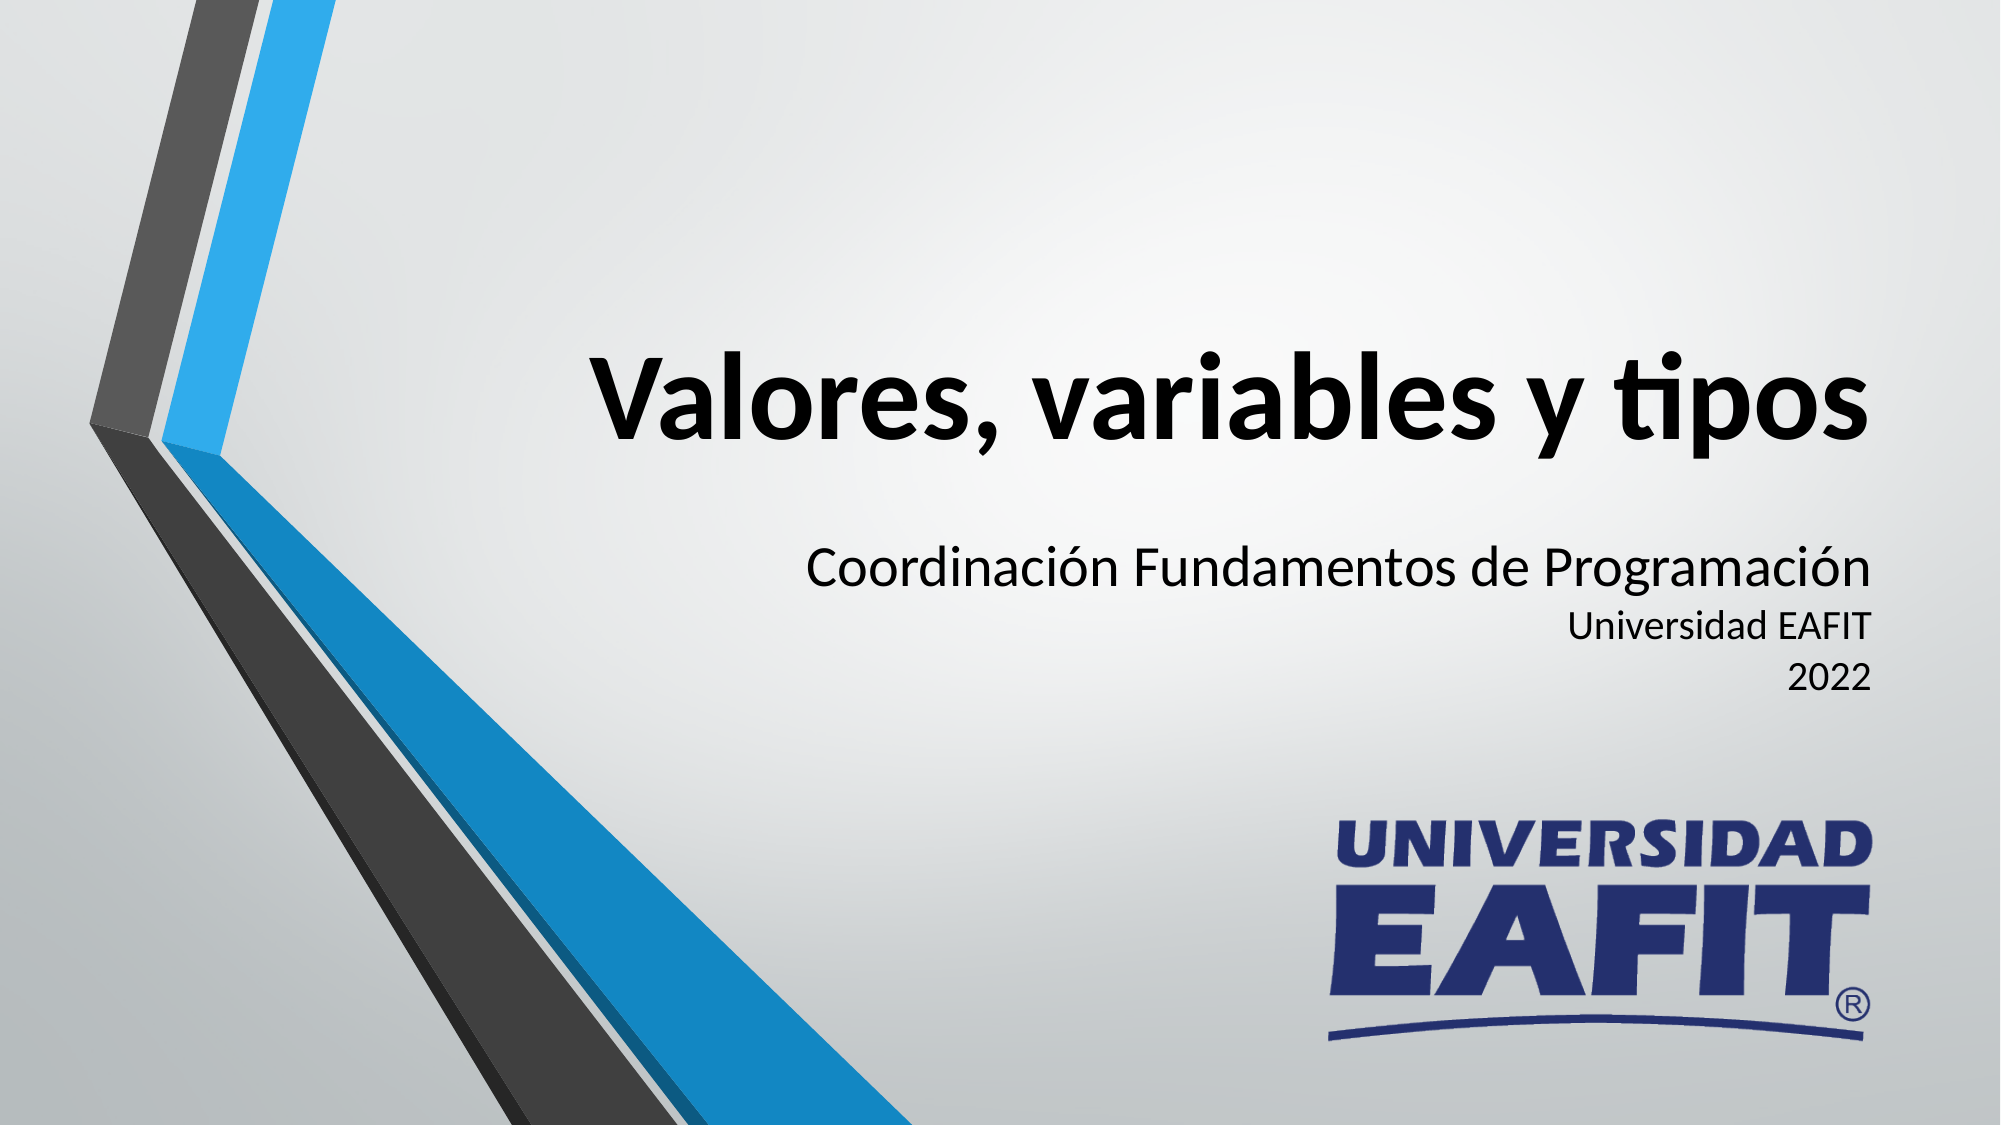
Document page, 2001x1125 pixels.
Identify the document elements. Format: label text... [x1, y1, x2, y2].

title Valores, variables y tipos [480, 42, 1887, 473]
text_box Coordinación Fundamentos de Programación Universidad EAFIT 2022 [740, 520, 1887, 749]
picture [1238, 665, 1978, 1125]
